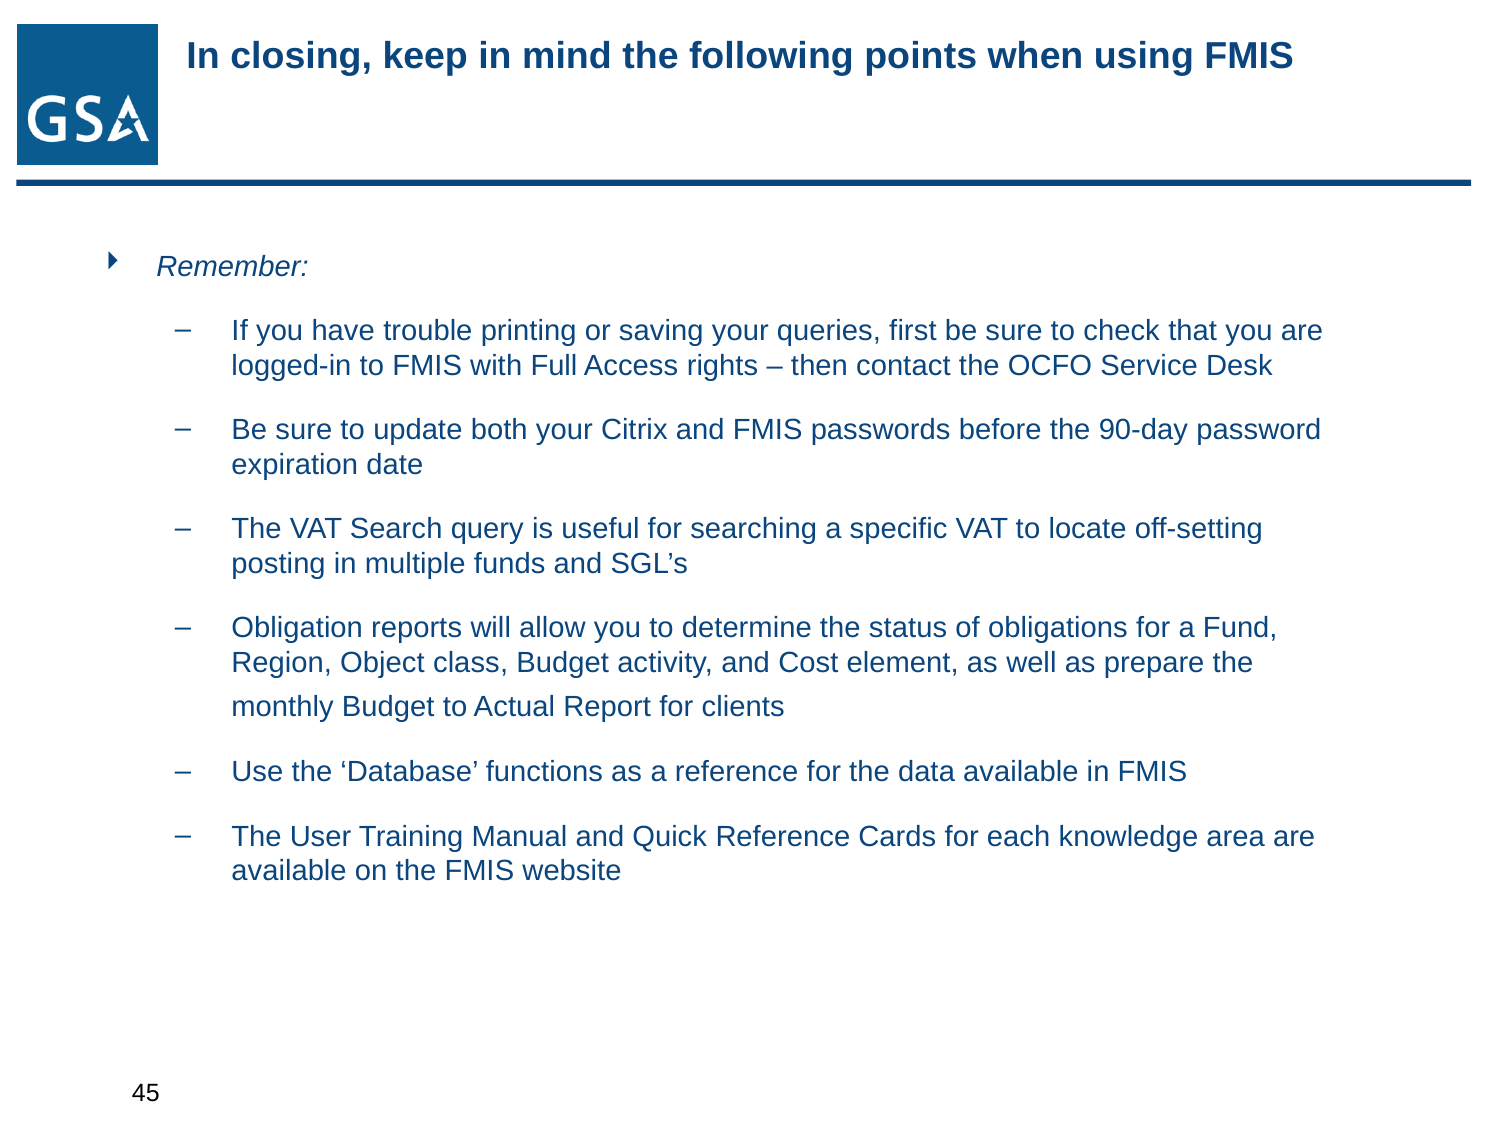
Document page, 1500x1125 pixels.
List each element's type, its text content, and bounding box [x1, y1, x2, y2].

picture [17, 24, 158, 165]
text_box In closing, keep in mind the following points when using FMIS [171, 23, 1480, 161]
text_box 45 [0, 1069, 292, 1125]
text_box Remember: If you have trouble printing or saving your queries, first be sure to check that you are logged-in to FMIS with Full Access rights – then contact the OCFO Service Desk Be sure to update both your Citrix and FMIS passwords before the 90-day password expiration date The VAT Search query is useful for searching a specific VAT to locate off-setting posting in multiple funds and SGL’s Obligation reports will allow you to determine the status of obligations for a Fund, Region, Object class, Budget activity, and Cost element, as well as prepare the monthly Budget to Actual Report for clients Use the ‘Database’ functions as a reference for the data available in FMIS The User Training Manual and Quick Reference Cards for each knowledge area are available on the FMIS website [85, 239, 1348, 895]
